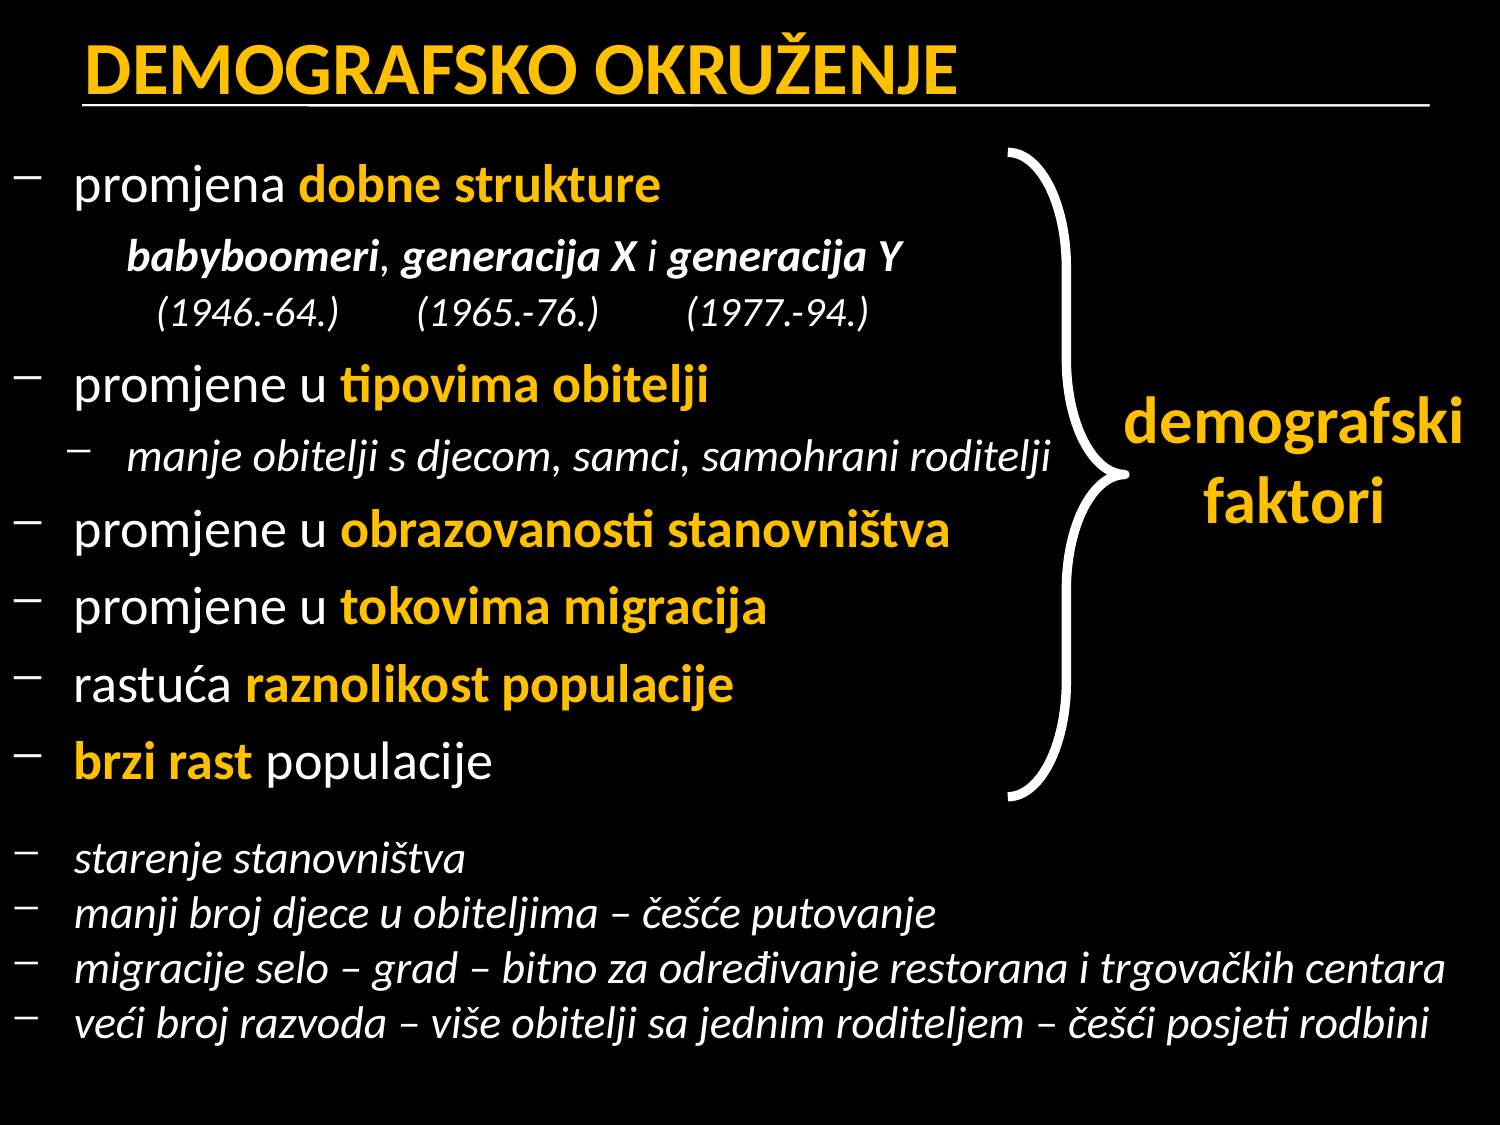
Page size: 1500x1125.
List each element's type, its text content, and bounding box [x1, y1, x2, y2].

text_box [1007, 151, 1086, 798]
list promjena dobne strukture babyboomeri, generacija X i generacija Y (1946.-64.) (1965.-76.) (1977.-94.) promjene u tipovima obitelji manje obitelji s djecom, samci, samohrani roditelji promjene u obrazovanosti stanovništva promjene u tokovima migracija rastuća raznolikost populacije brzi rast populacije starenje stanovništva manji broj djece u obiteljima – češće putovanje migracije selo – grad – bitno za određivanje restorana i trgovačkih centara veći broj razvoda – više obitelji sa jednim roditeljem – češći posjeti rodbini [0, 140, 1500, 1125]
text_box demografski faktori [1088, 361, 1500, 553]
title DEMOGRAFSKO OKRUŽENJE [70, 11, 1500, 106]
